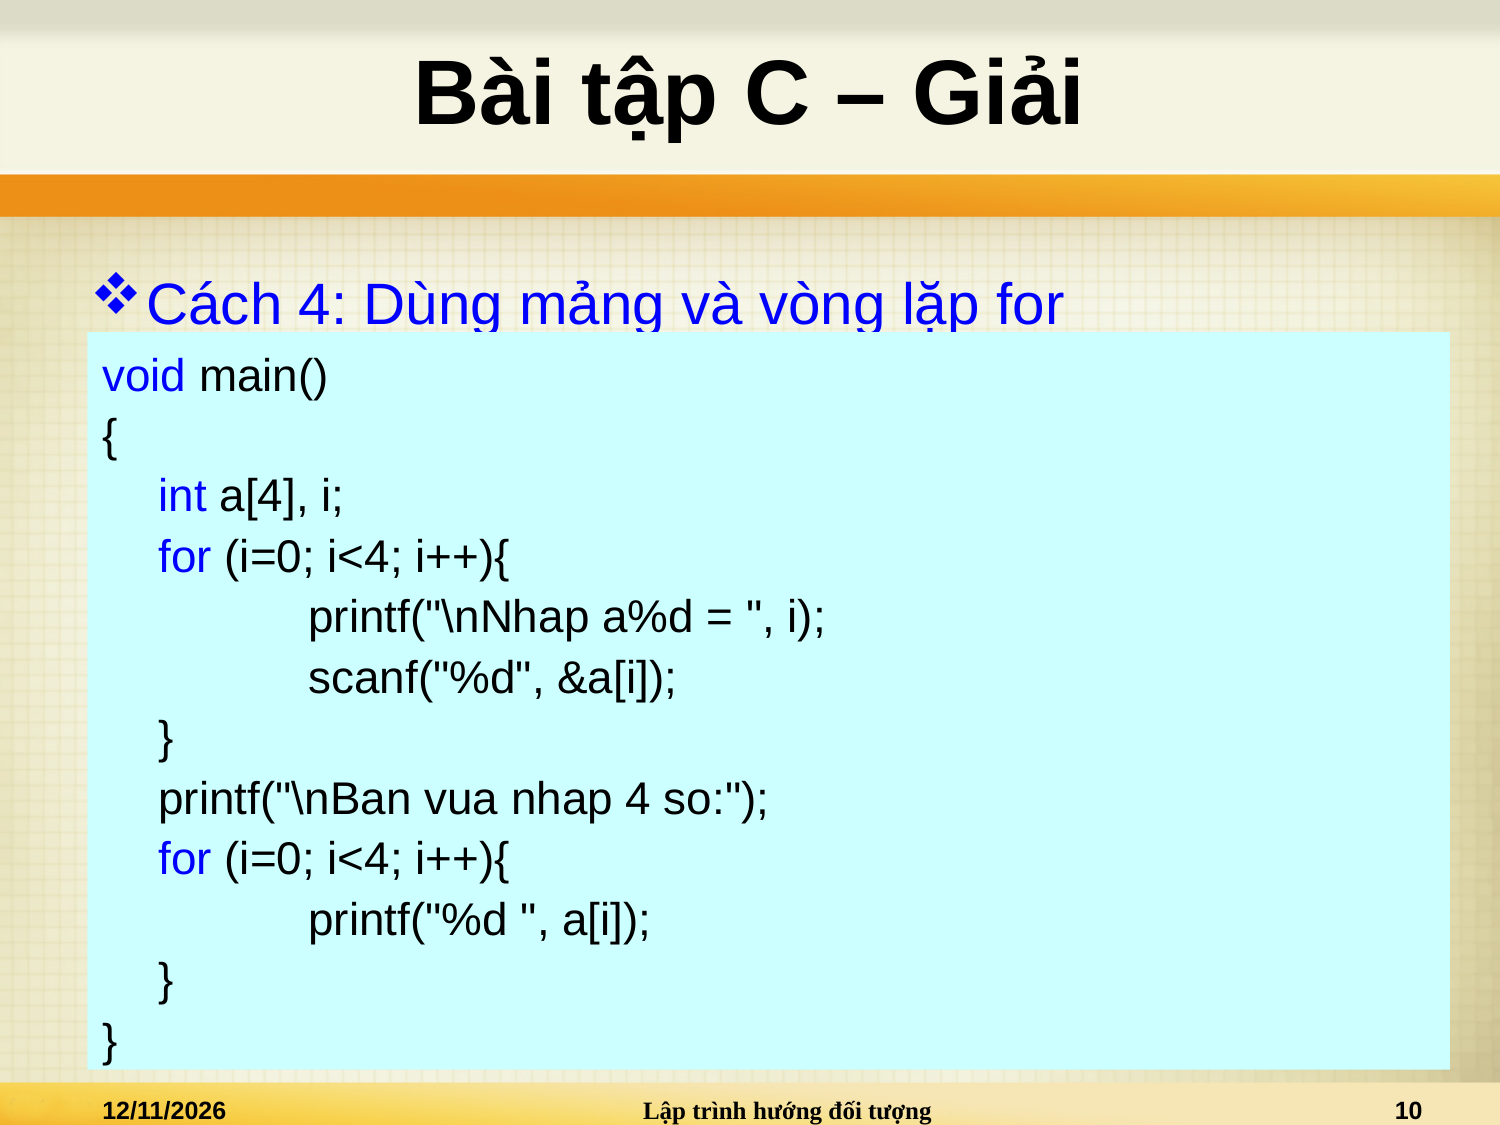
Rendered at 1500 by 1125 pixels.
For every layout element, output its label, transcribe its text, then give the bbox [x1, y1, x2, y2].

text_box void main() { int a[4], i; for (i=0; i<4; i++){ printf("\nNhap a%d = ", i); scanf("%d", &a[i]); } printf("\nBan vua nhap 4 so:"); for (i=0; i<4; i++){ printf("%d ", a[i]); } } [87, 332, 1450, 1070]
slide_number 10 [1087, 1087, 1438, 1125]
list Cách 4: Dùng mảng và vòng lặp for [75, 237, 1450, 1046]
footer Lập trình hướng đối tượng [549, 1087, 1025, 1125]
title Bài tập C – Giải [0, 0, 1500, 175]
picture [0, 175, 1500, 1125]
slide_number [87, 1087, 438, 1125]
